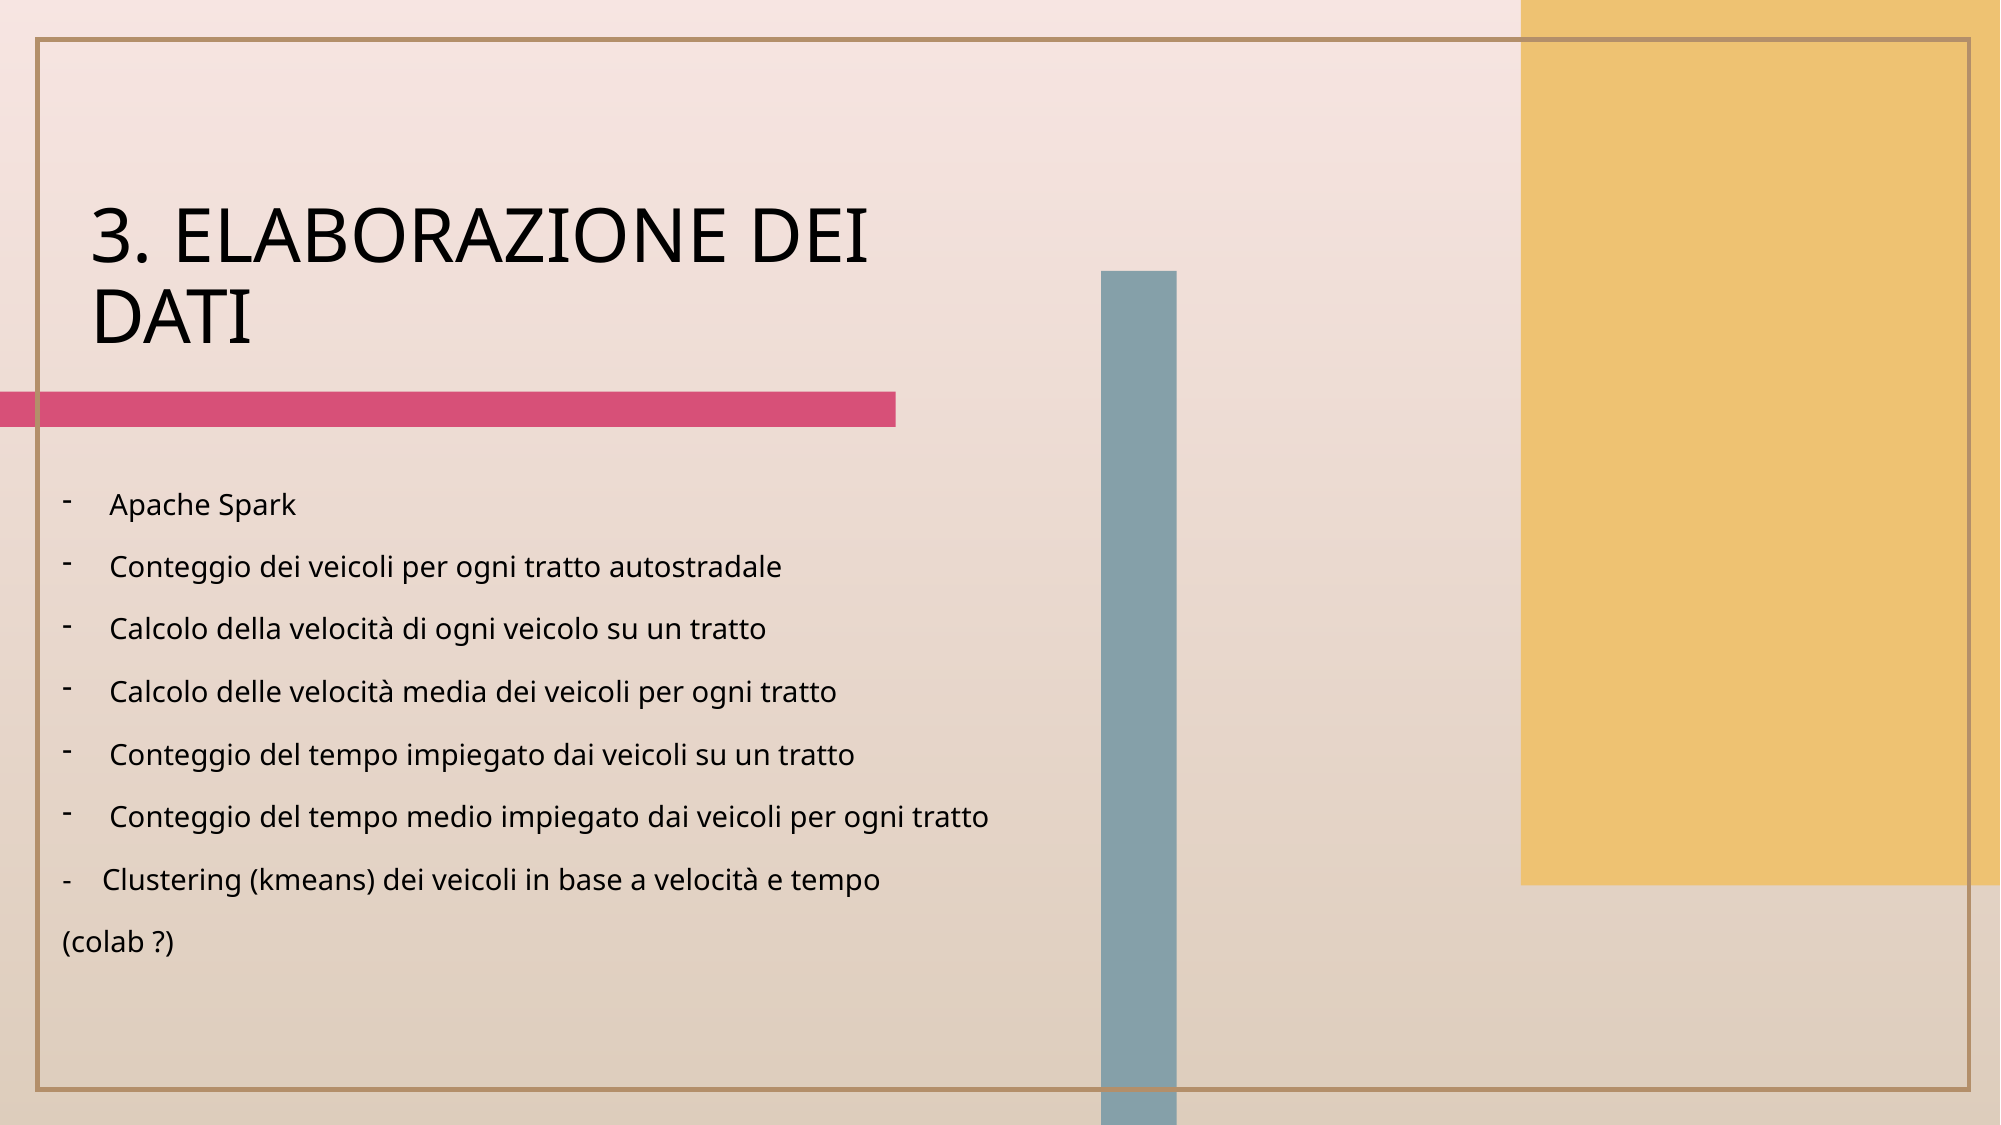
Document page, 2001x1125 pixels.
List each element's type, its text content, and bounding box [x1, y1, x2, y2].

title 3. Elaborazione dei dati [75, 149, 1058, 408]
list Apache Spark Conteggio dei veicoli per ogni tratto autostradale Calcolo della velocità di ogni veicolo su un tratto Calcolo delle velocità media dei veicoli per ogni tratto Conteggio del tempo impiegato dai veicoli su un tratto Conteggio del tempo medio impiegato dai veicoli per ogni tratto - Clustering (kmeans) dei veicoli in base a velocità e tempo (colab ?) [47, 450, 1015, 1058]
